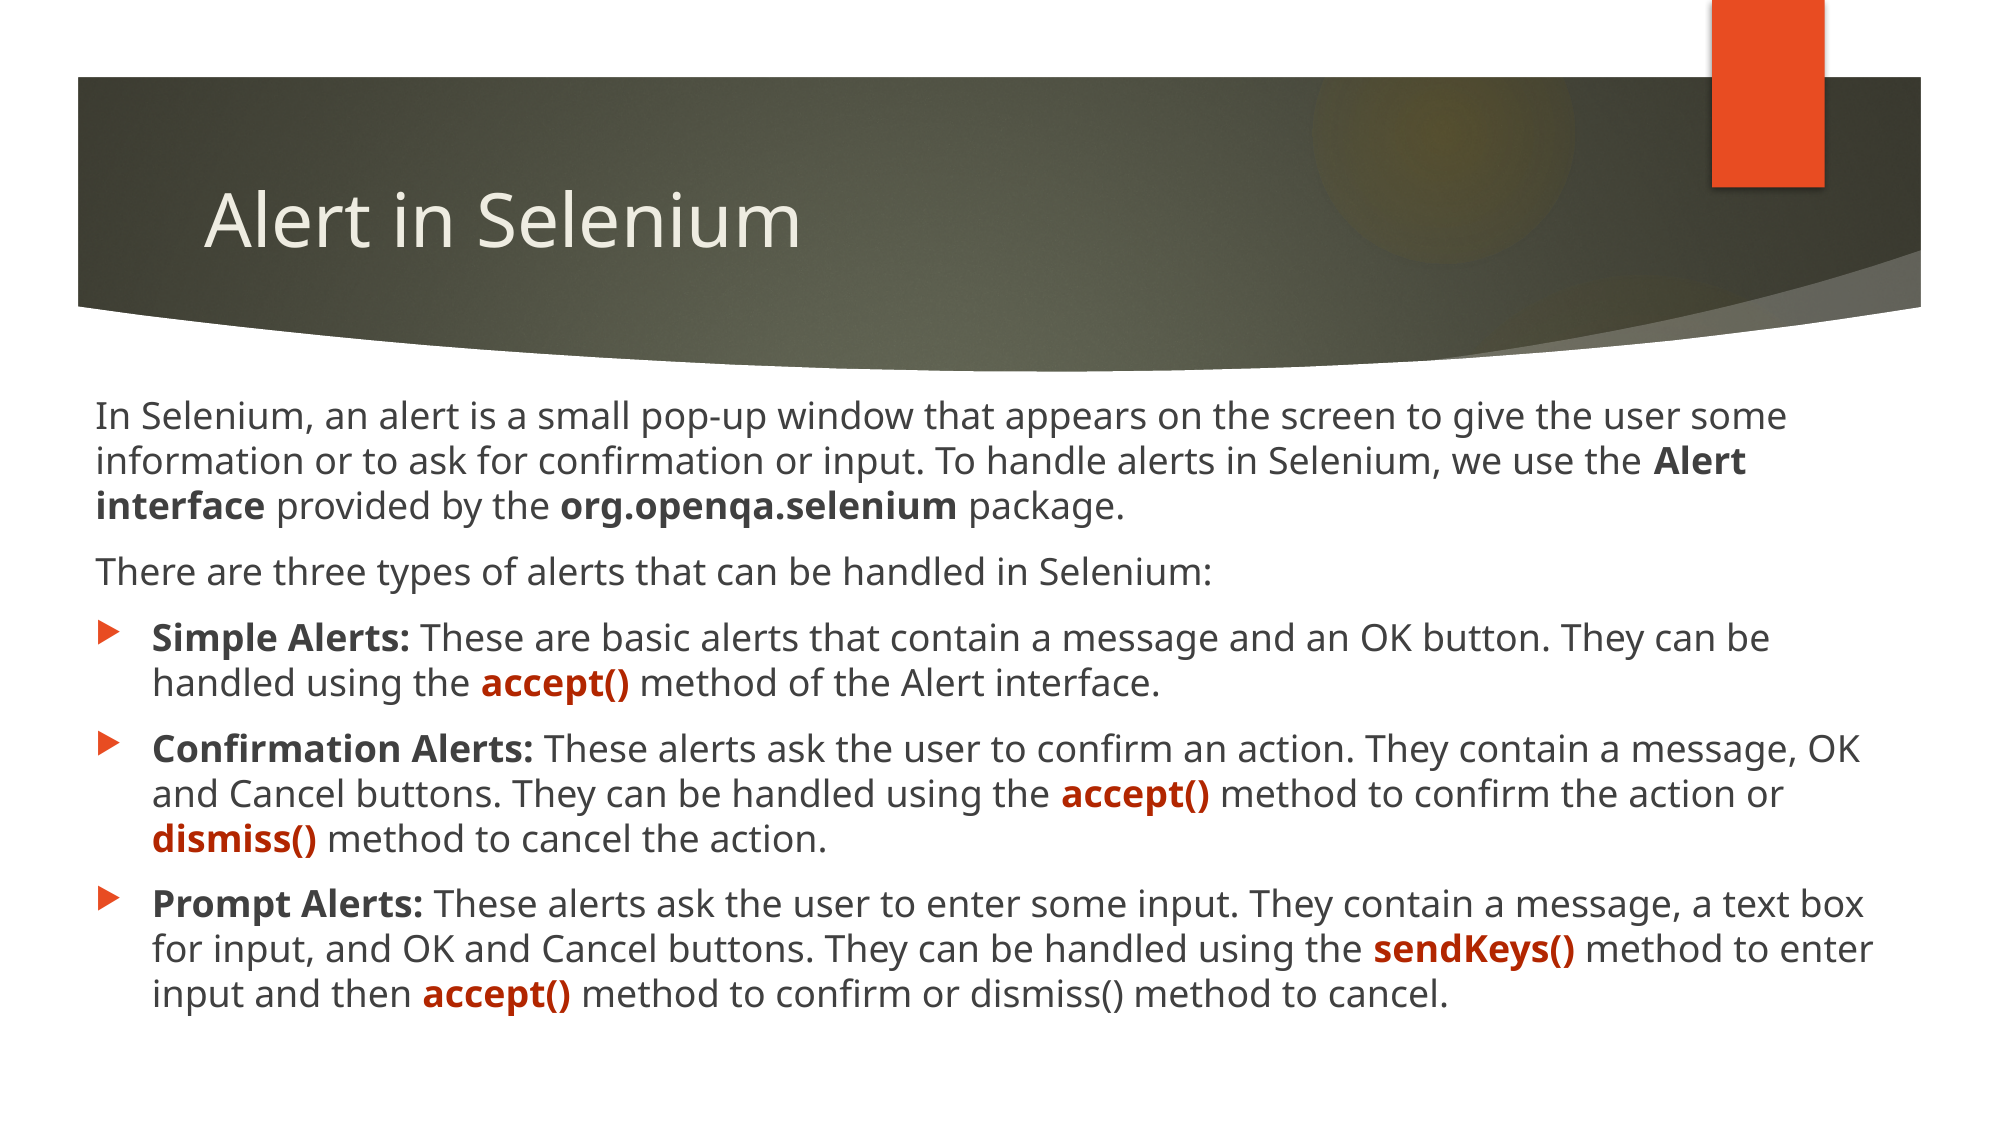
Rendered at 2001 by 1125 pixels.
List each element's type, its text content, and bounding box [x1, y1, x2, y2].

title Alert in Selenium [189, 159, 1627, 276]
list In Selenium, an alert is a small pop-up window that appears on the screen to give the user some information or to ask for confirmation or input. To handle alerts in Selenium, we use the Alert interface provided by the org.openqa.selenium package. There are three types of alerts that can be handled in Selenium: Simple Alerts: These are basic alerts that contain a message and an OK button. They can be handled using the accept() method of the Alert interface. Confirmation Alerts: These alerts ask the user to confirm an action. They contain a message, OK and Cancel buttons. They can be handled using the accept() method to confirm the action or dismiss() method to cancel the action. Prompt Alerts: These alerts ask the user to enter some input. They contain a message, a text box for input, and OK and Cancel buttons. They can be handled using the sendKeys() method to enter input and then accept() method to confirm or dismiss() method to cancel. [80, 384, 1924, 1084]
